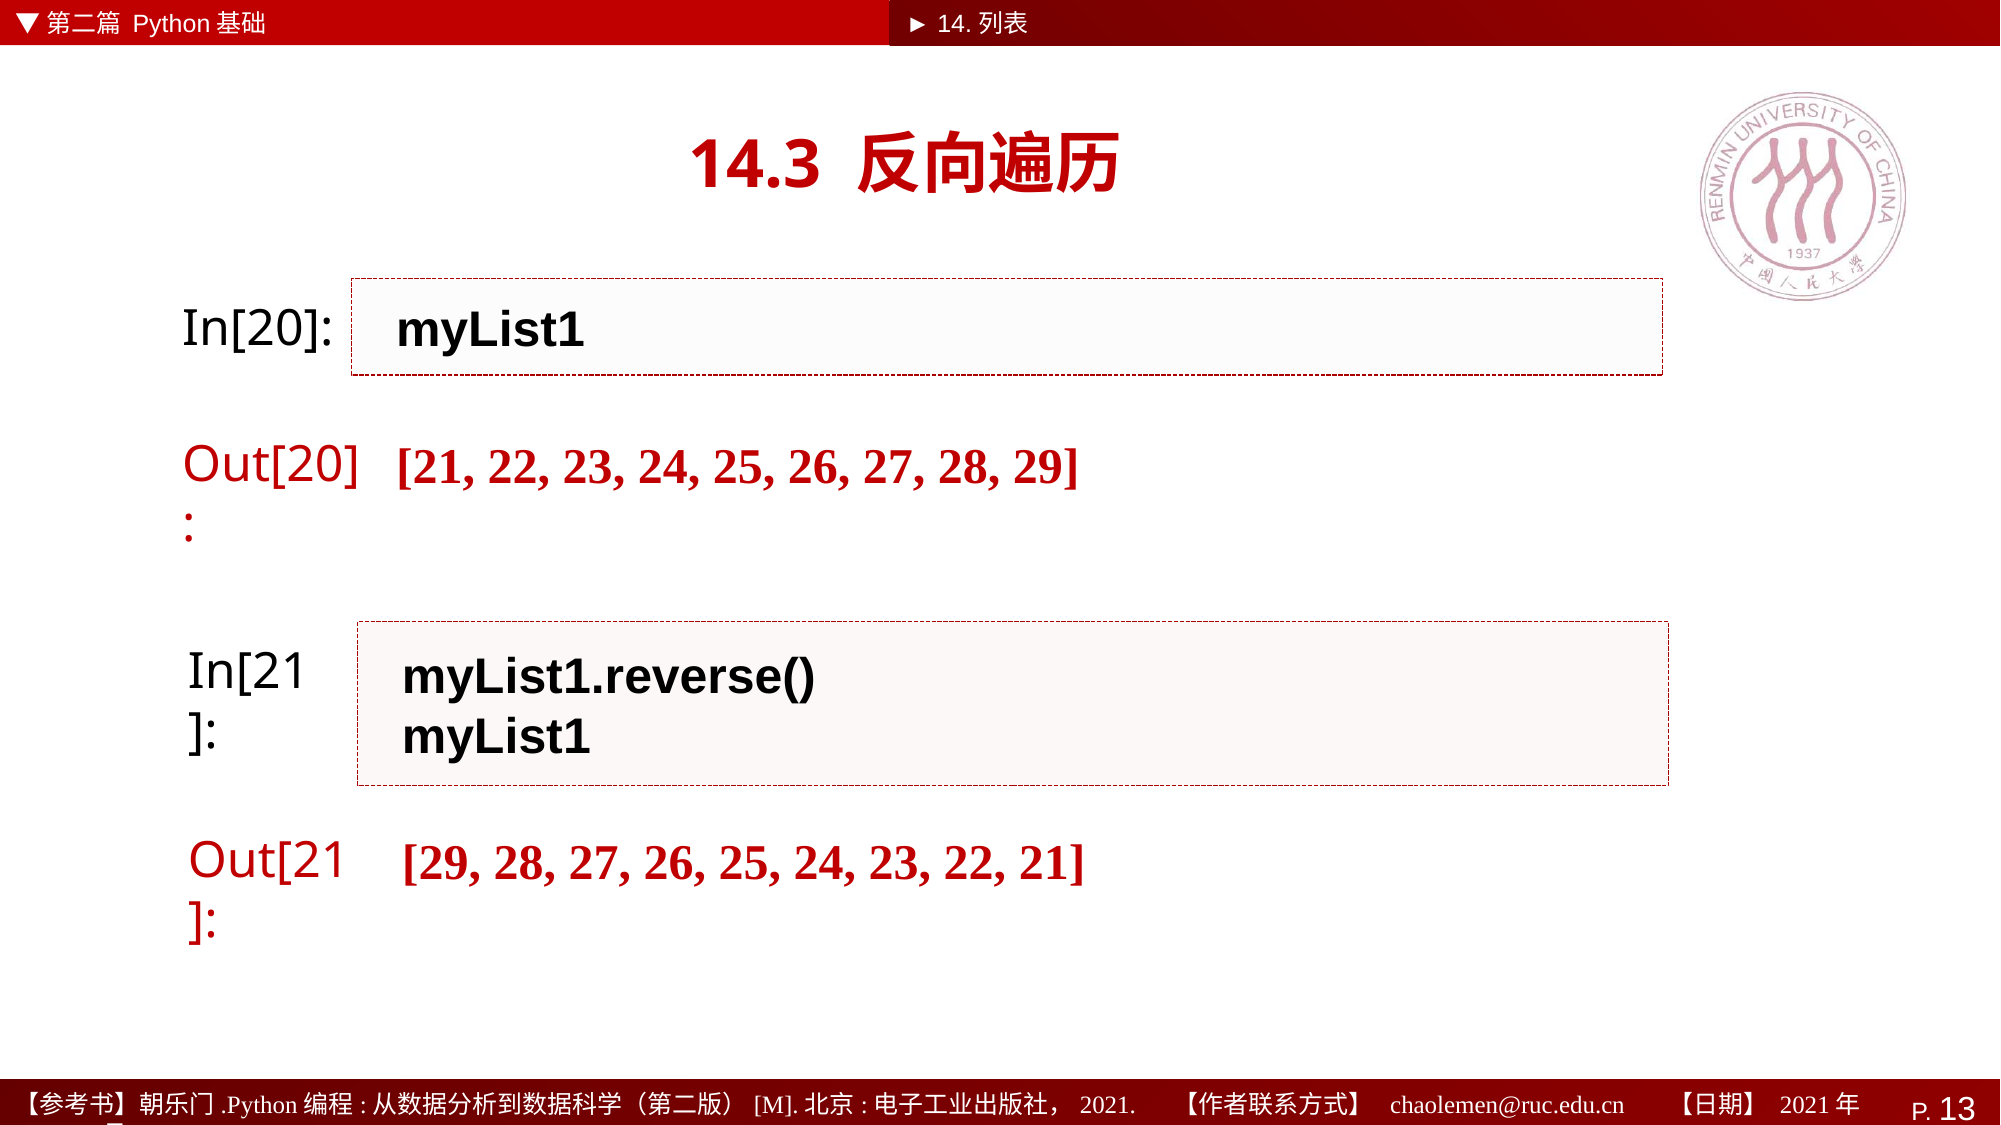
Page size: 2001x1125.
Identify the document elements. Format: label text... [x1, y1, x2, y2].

list ► 14.列表 [890, 0, 1249, 43]
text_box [173, 621, 1669, 909]
picture [1696, 89, 1910, 304]
title 14.3 反向遍历 [101, 92, 1710, 229]
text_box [167, 278, 1663, 513]
list ▼第二篇 Python基础 [0, 0, 725, 43]
